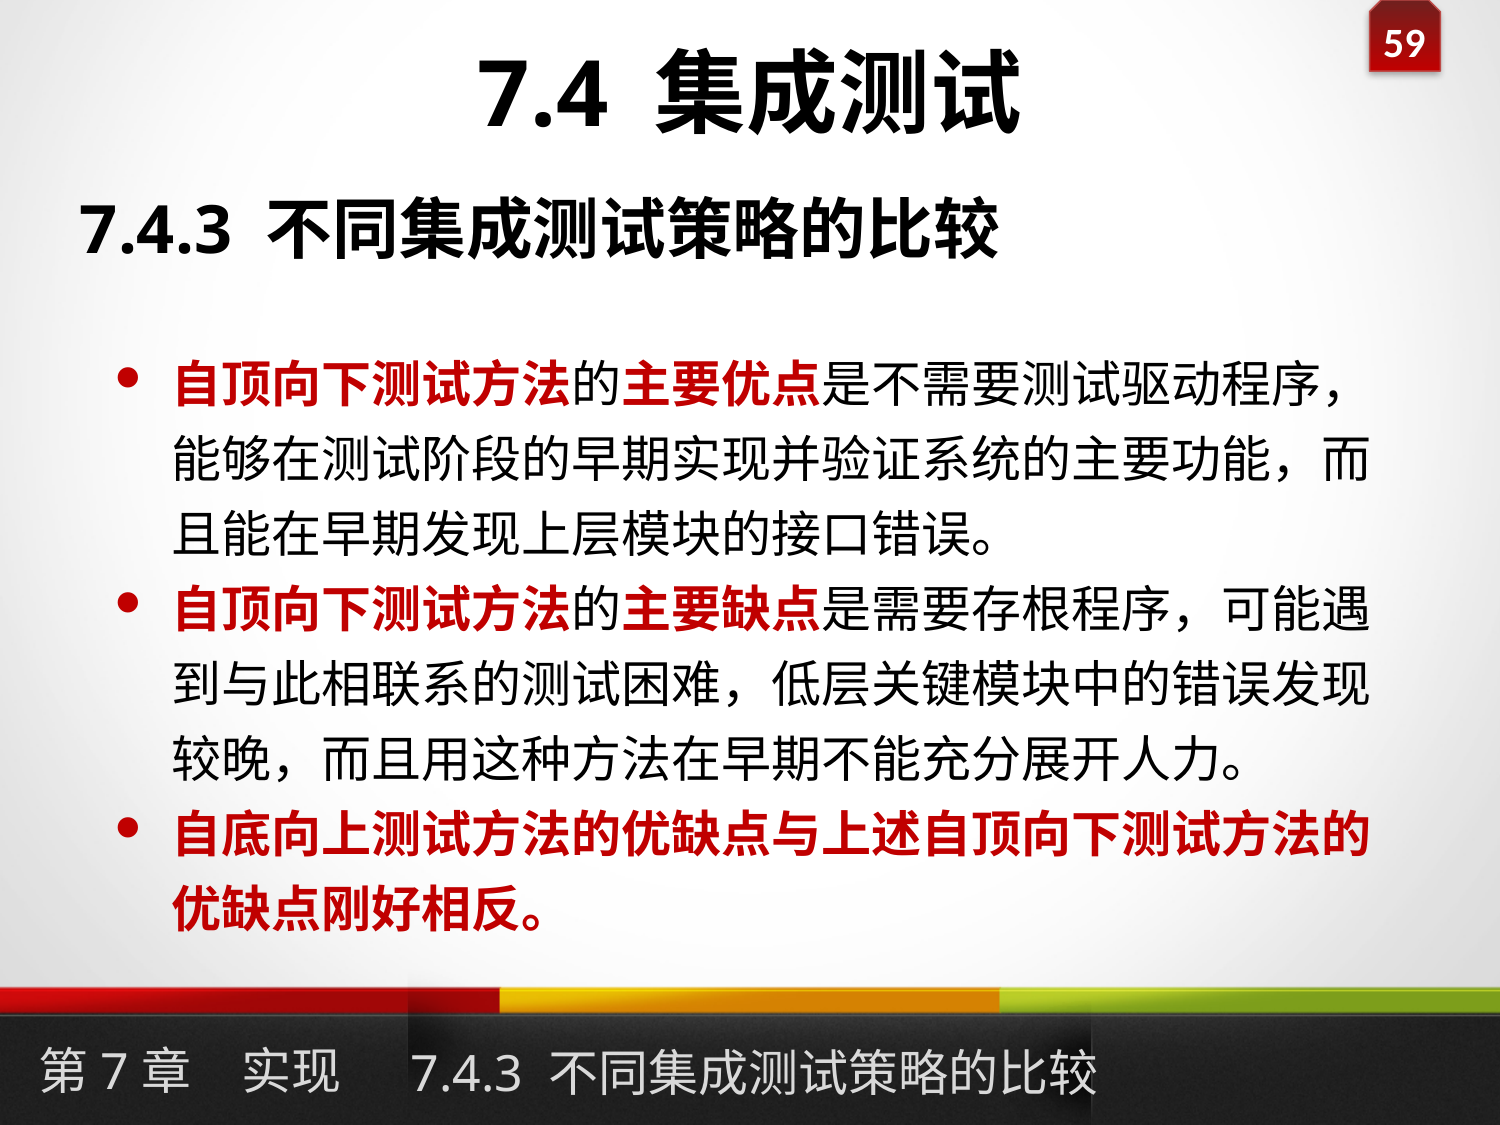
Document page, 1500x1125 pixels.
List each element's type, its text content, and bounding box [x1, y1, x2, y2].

title 7.4 集成测试 [74, 0, 1426, 184]
text_box 7.4.3 不同集成测试策略的比较 [383, 1032, 1125, 1111]
text_box 第7章 实现 [0, 1032, 380, 1108]
text_box 自顶向下测试方法的主要优点是不需要测试驱动程序，能够在测试阶段的早期实现并验证系统的主要功能，而且能在早期发现上层模块的接口错误。 自顶向下测试方法的主要缺点是需要存根程序，可能遇到与此相联系的测试困难，低层关键模块中的错误发现较晚，而且用这种方法在早期不能充分展开人力。 自底向上测试方法的优缺点与上述自顶向下测试方法的优缺点刚好相反。 [100, 329, 1412, 945]
picture [0, 0, 1500, 1125]
list 7.4.3 不同集成测试策略的比较 [64, 179, 1416, 280]
